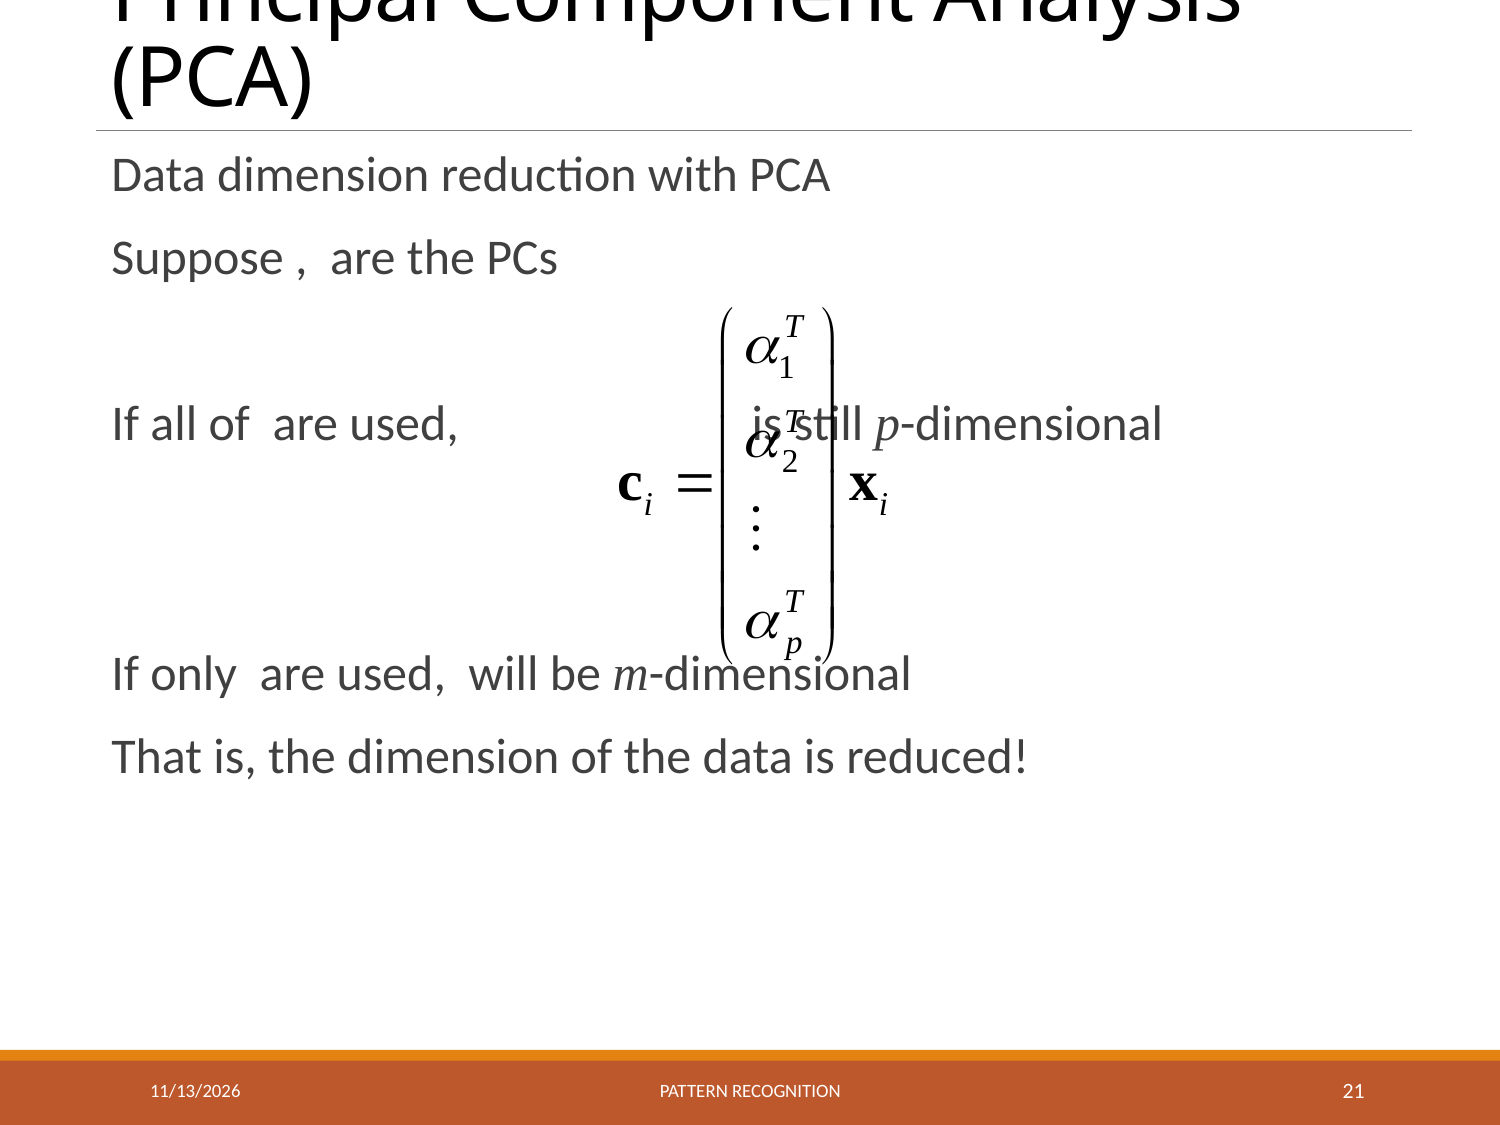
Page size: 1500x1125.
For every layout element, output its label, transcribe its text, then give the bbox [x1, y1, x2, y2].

footer Pattern recognition [453, 1059, 1047, 1120]
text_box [609, 294, 899, 679]
slide_number 21 [1218, 1059, 1380, 1120]
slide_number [135, 1059, 440, 1120]
title Principal Component Analysis (PCA) [96, 19, 1413, 131]
